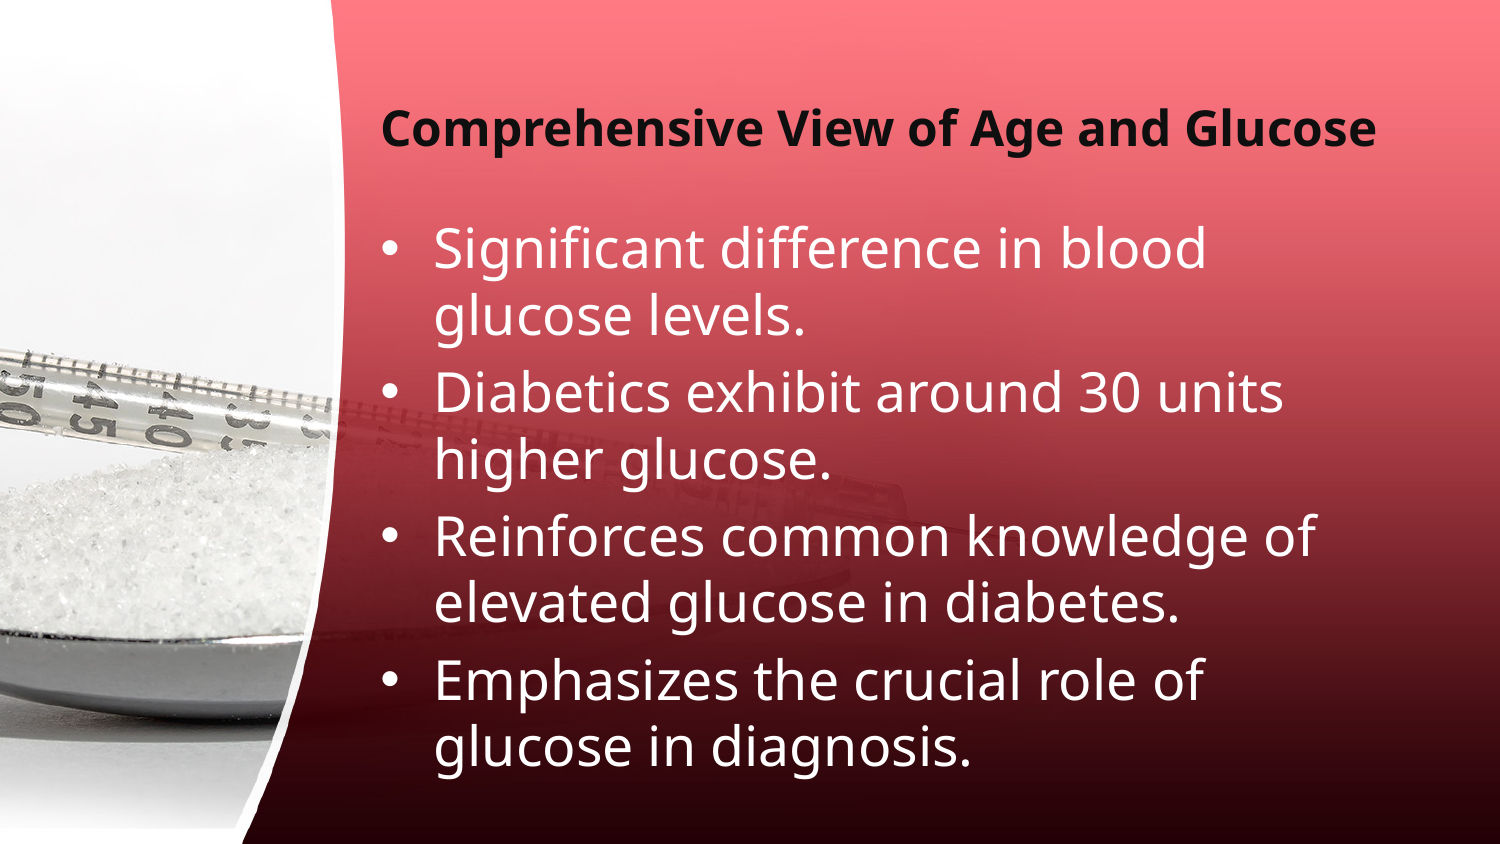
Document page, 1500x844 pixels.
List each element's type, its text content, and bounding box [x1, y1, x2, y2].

title Comprehensive View of Age and Glucose [365, 66, 1428, 186]
list Significant difference in blood glucose levels. Diabetics exhibit around 30 units higher glucose. Reinforces common knowledge of elevated glucose in diabetes. Emphasizes the crucial role of glucose in diagnosis. [365, 206, 1432, 788]
picture [0, 0, 1500, 844]
